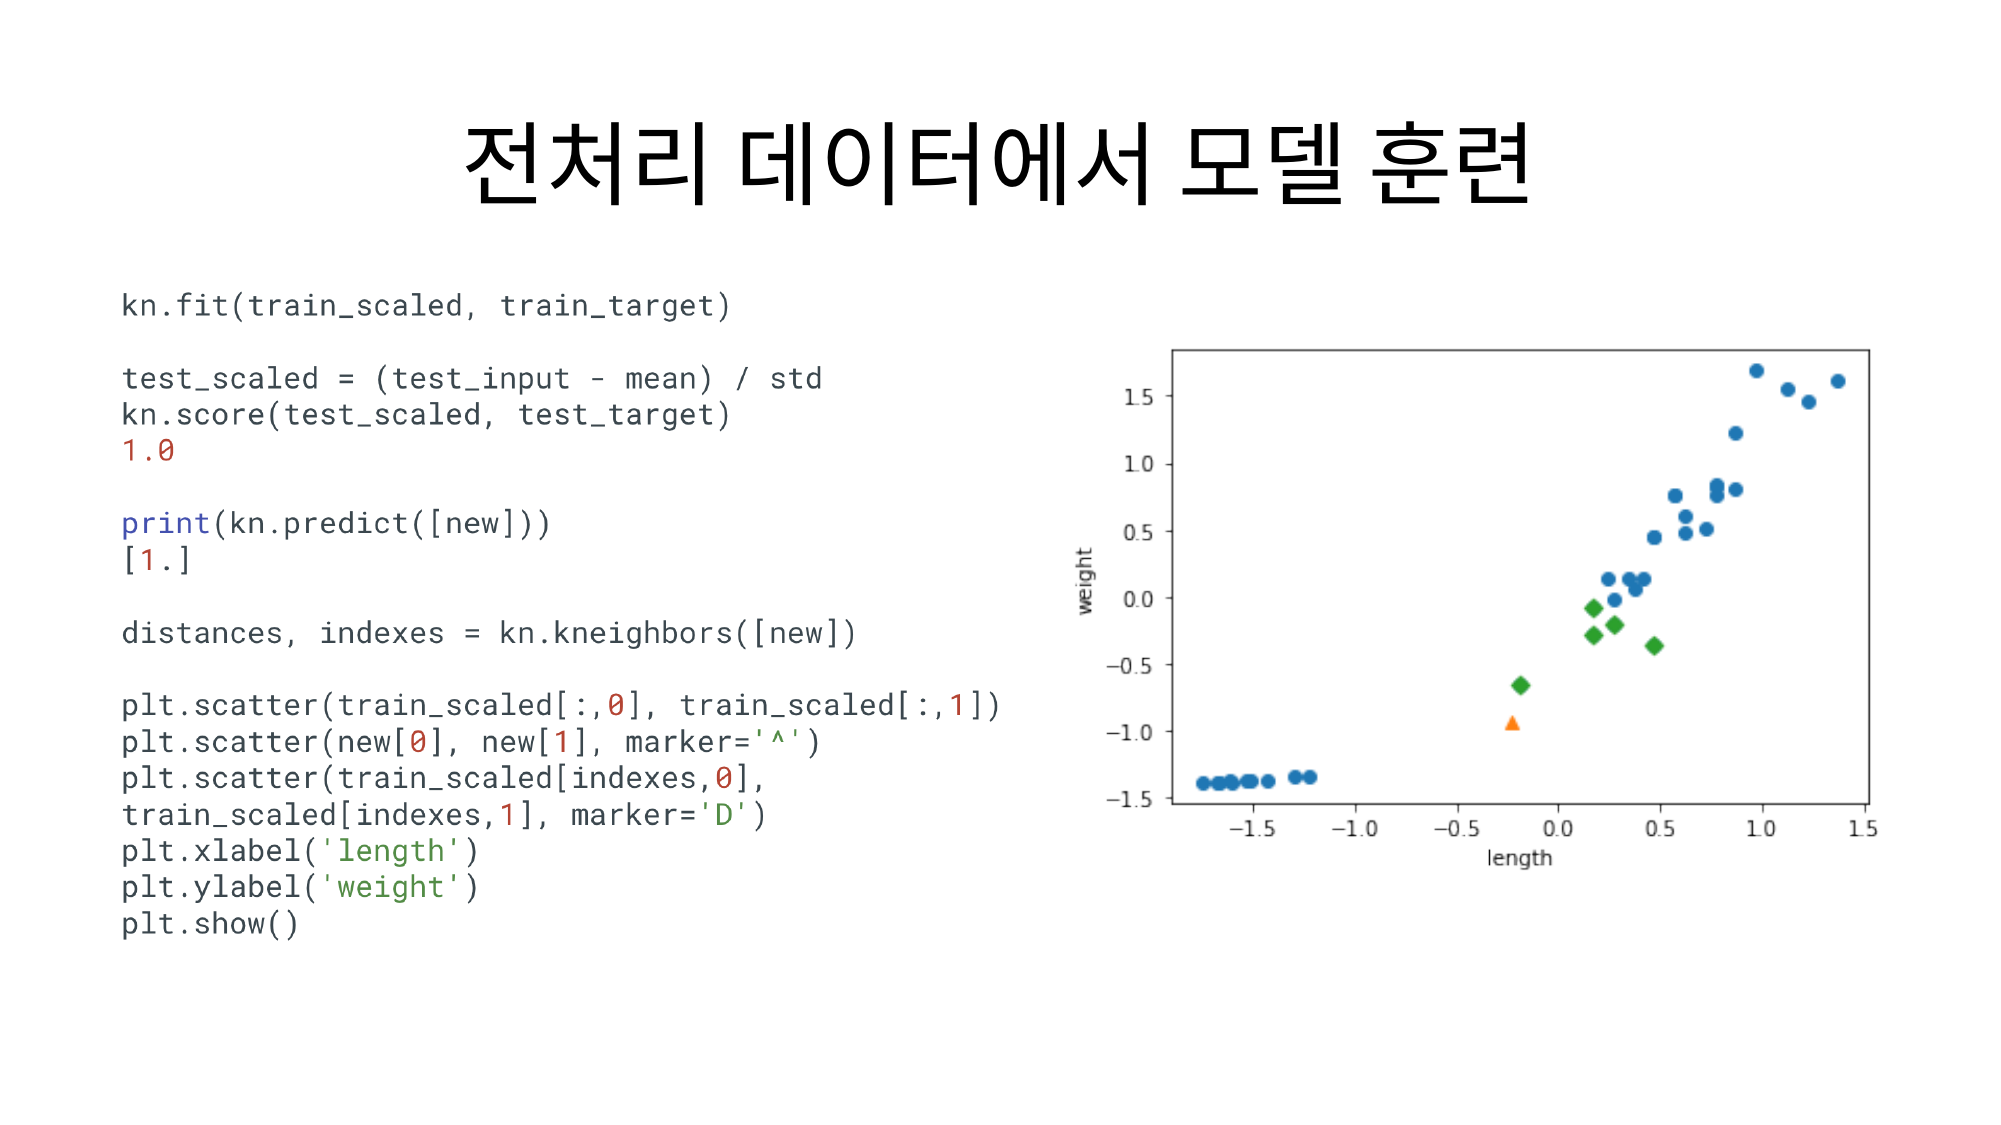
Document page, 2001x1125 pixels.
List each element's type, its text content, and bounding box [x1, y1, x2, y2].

title 전처리 데이터에서 모델 훈련 [137, 59, 1863, 278]
picture [106, 276, 1894, 970]
